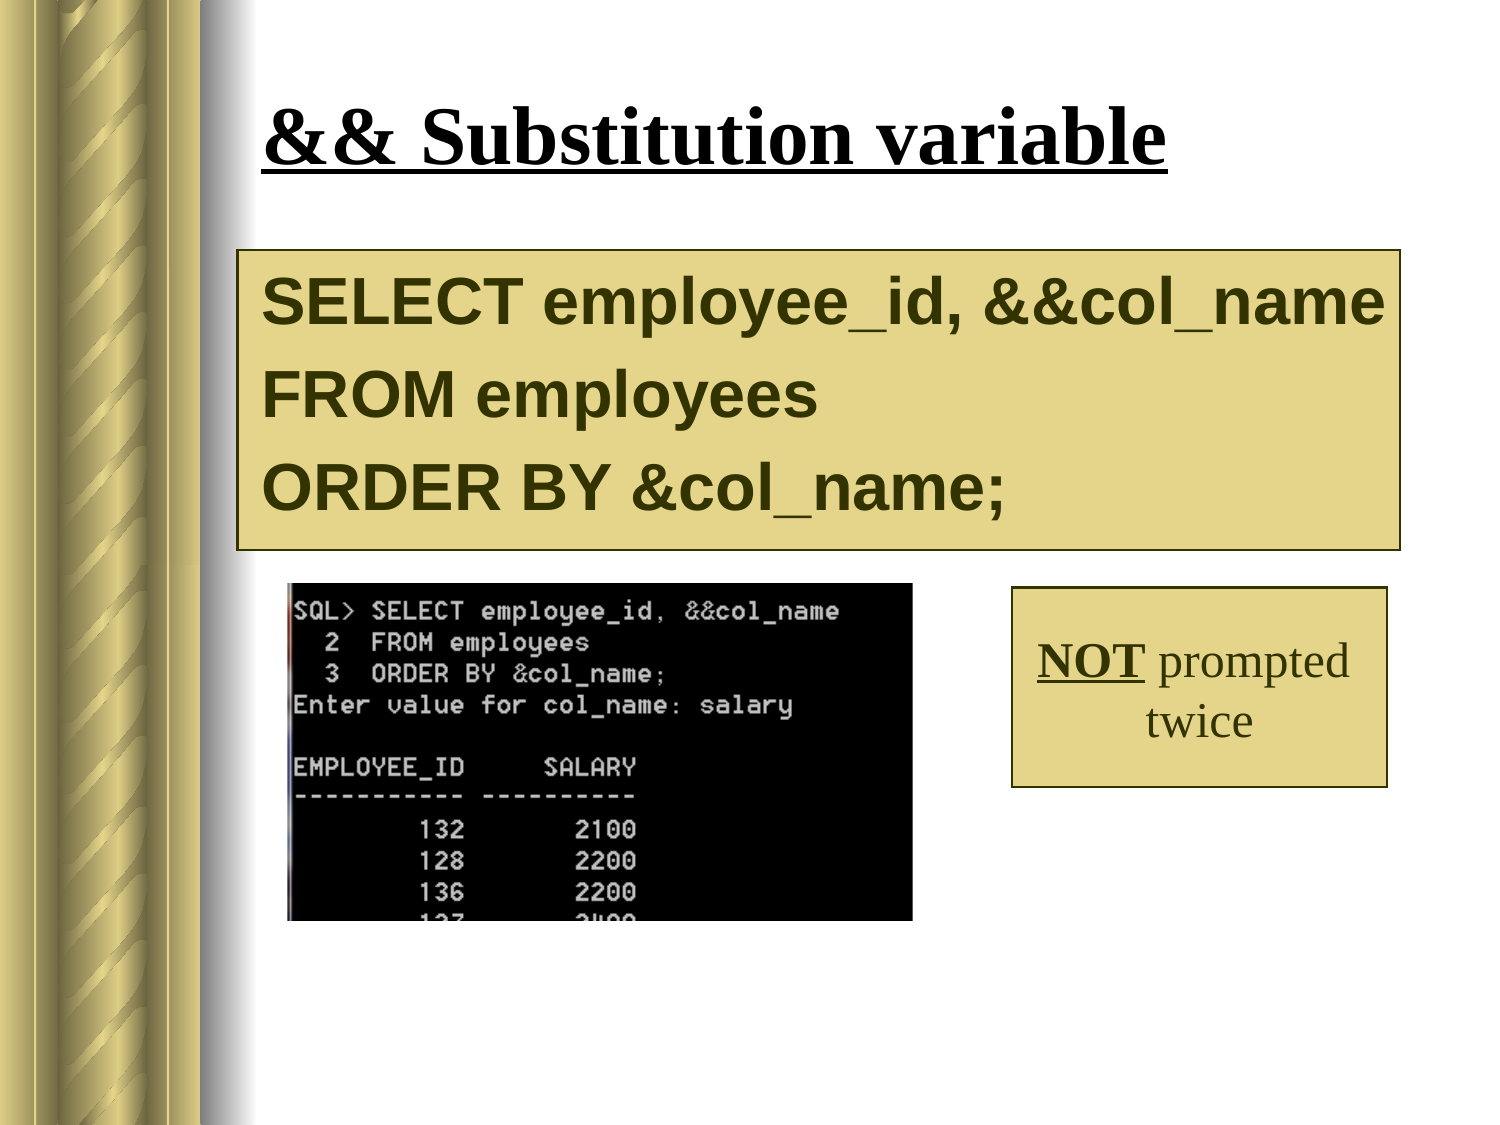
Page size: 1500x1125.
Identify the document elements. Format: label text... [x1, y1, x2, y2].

text_box [237, 249, 1400, 550]
list SELECT employee_id, &&col_name FROM employees ORDER BY &col_name; [246, 249, 1425, 513]
title && Substitution variable [246, 37, 1493, 225]
text_box NOT prompted twice [1012, 587, 1388, 788]
picture [287, 583, 913, 921]
